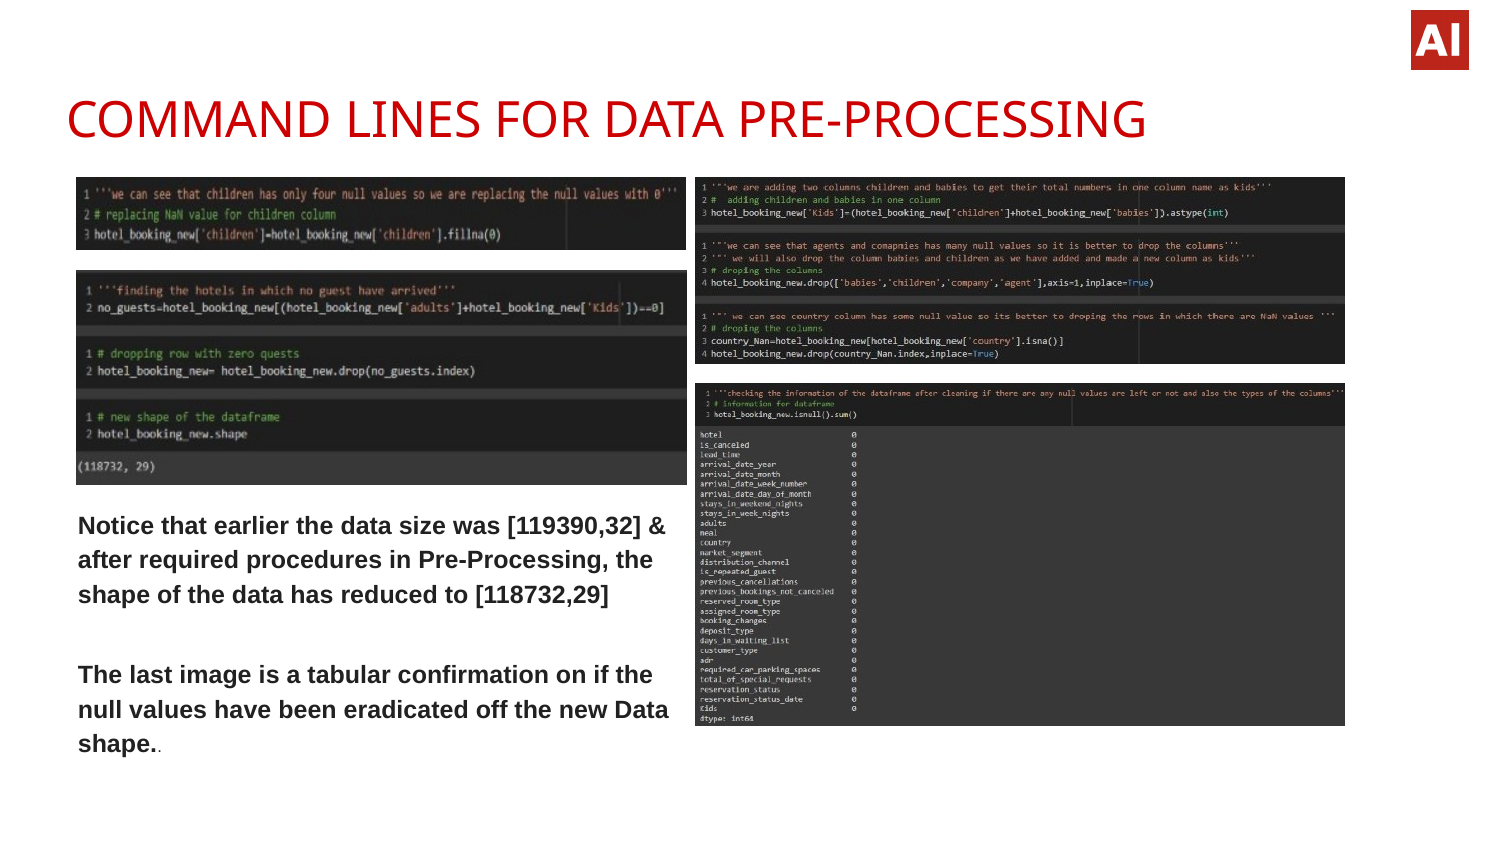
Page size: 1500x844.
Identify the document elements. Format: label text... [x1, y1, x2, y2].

picture [1411, 10, 1469, 70]
title COMMAND LINES FOR DATA PRE-PROCESSING [51, 72, 1449, 167]
picture [695, 176, 1345, 364]
list Notice that earlier the data size was [119390,32] & after required procedures in Pre-Processing, the shape of the data has reduced to [118732,29] The last image is a tabular confirmation on if the null values have been eradicated off the new Data shape.. [44, 186, 690, 726]
picture [695, 382, 1345, 726]
picture [76, 270, 687, 485]
picture [76, 176, 687, 251]
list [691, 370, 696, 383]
